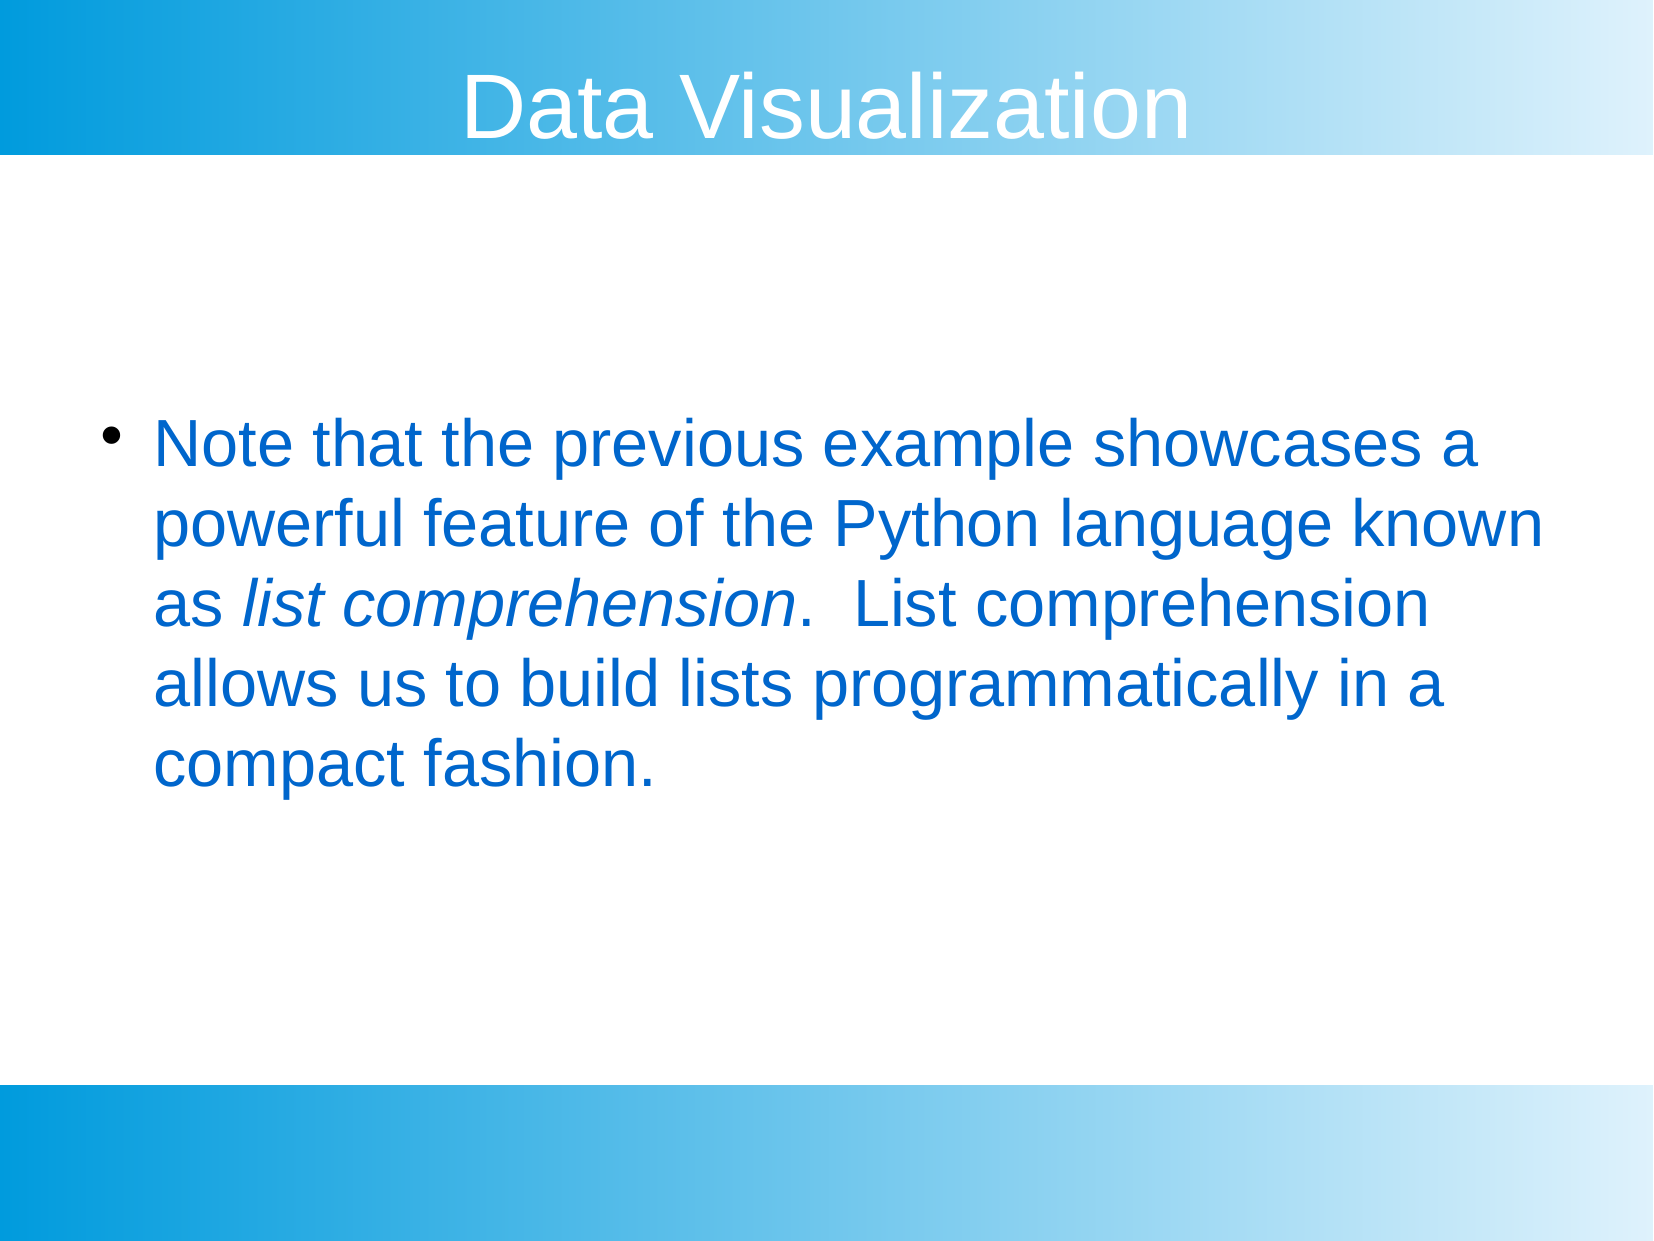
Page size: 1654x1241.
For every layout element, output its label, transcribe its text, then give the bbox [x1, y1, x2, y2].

text_box Data Visualization [82, 49, 1571, 154]
text_box Note that the previous example showcases a powerful feature of the Python language known as list comprehension. List comprehension allows us to build lists programmatically in a compact fashion. [82, 290, 1571, 1010]
